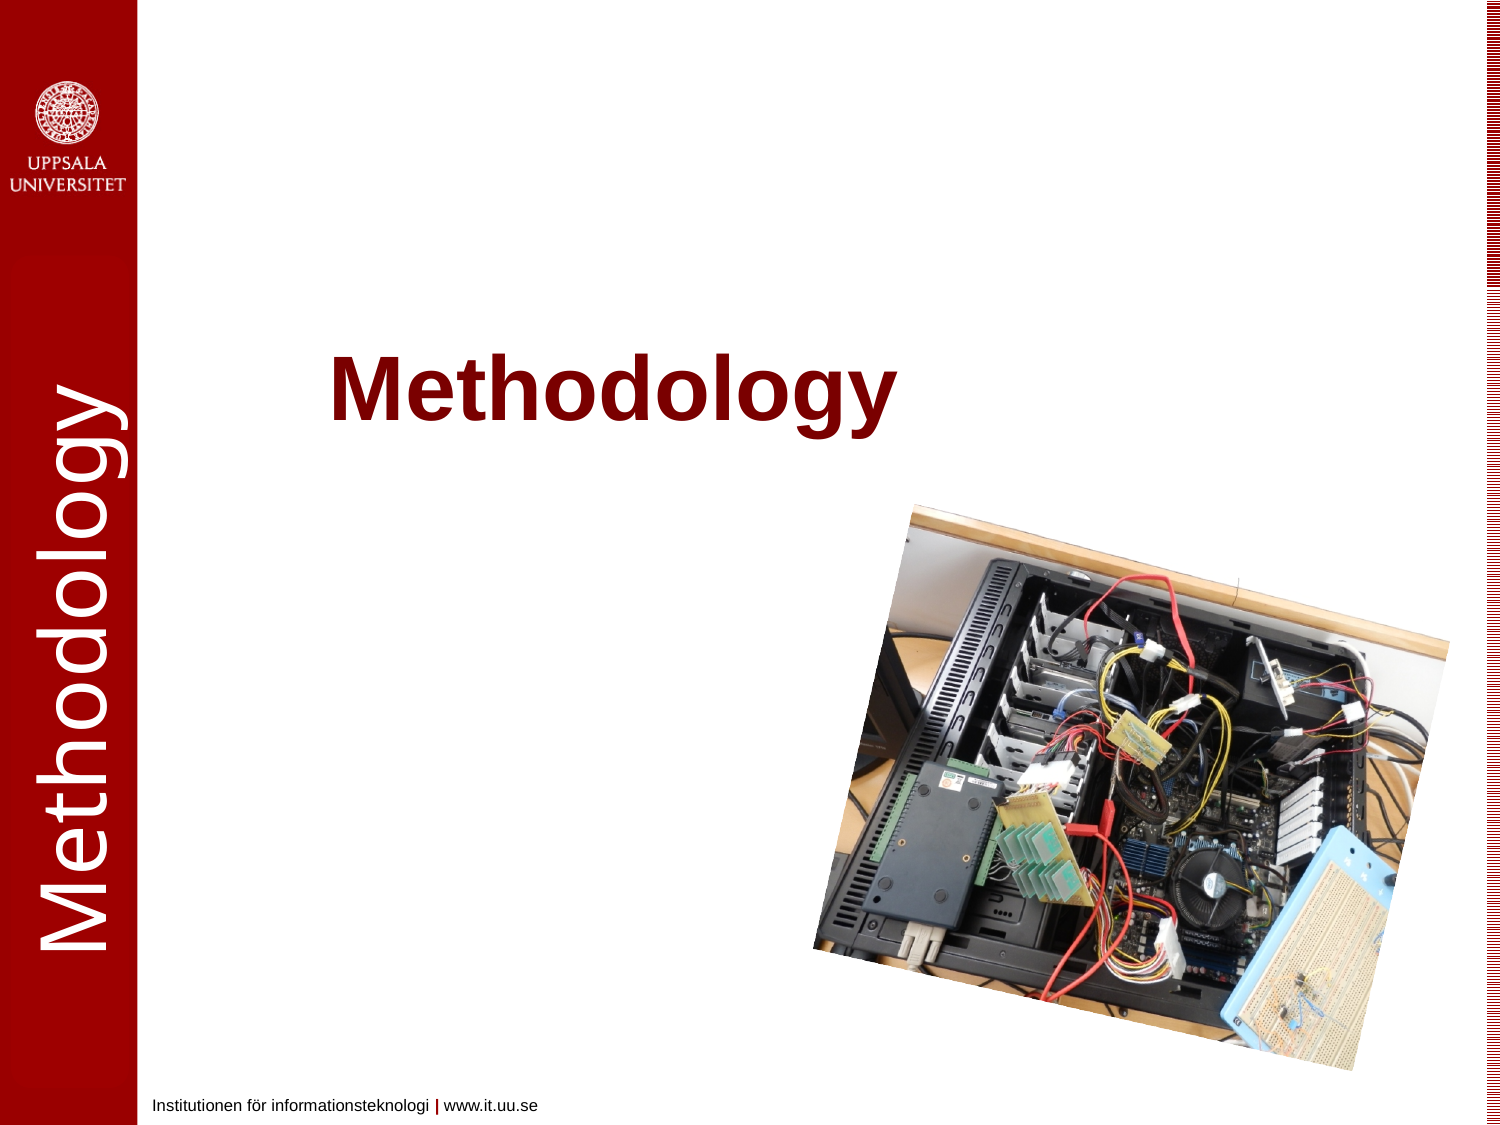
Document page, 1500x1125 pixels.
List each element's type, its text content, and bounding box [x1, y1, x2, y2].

picture [5, 76, 131, 200]
title Methodology [206, 321, 1022, 447]
text_box Methodology [10, 255, 130, 1089]
picture [813, 505, 1453, 1071]
